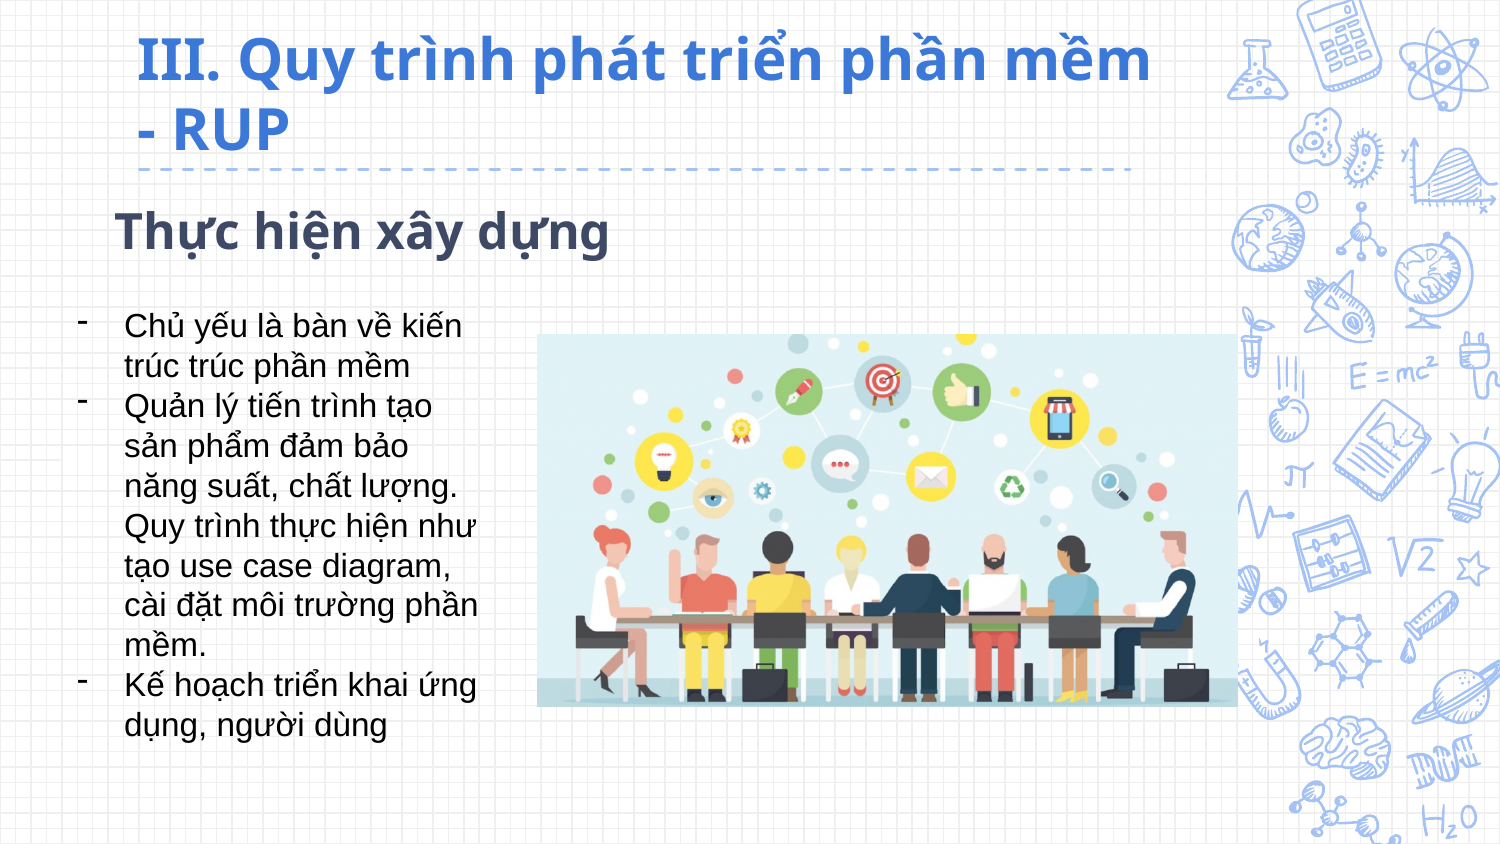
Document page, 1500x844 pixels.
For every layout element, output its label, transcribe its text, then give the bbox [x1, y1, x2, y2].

title III. Quy trình phát triển phần mềm - RUP [122, 36, 1175, 178]
text_box Chủ yếu là bàn về kiến trúc trúc phần mềm Quản lý tiến trình tạo sản phẩm đảm bảo năng suất, chất lượng. Quy trình thực hiện như tạo use case diagram, cài đặt môi trường phần mềm. Kế hoạch triển khai ứng dụng, người dùng [62, 296, 500, 821]
list Thực hiện xây dựng [99, 184, 675, 285]
picture [537, 334, 1238, 708]
